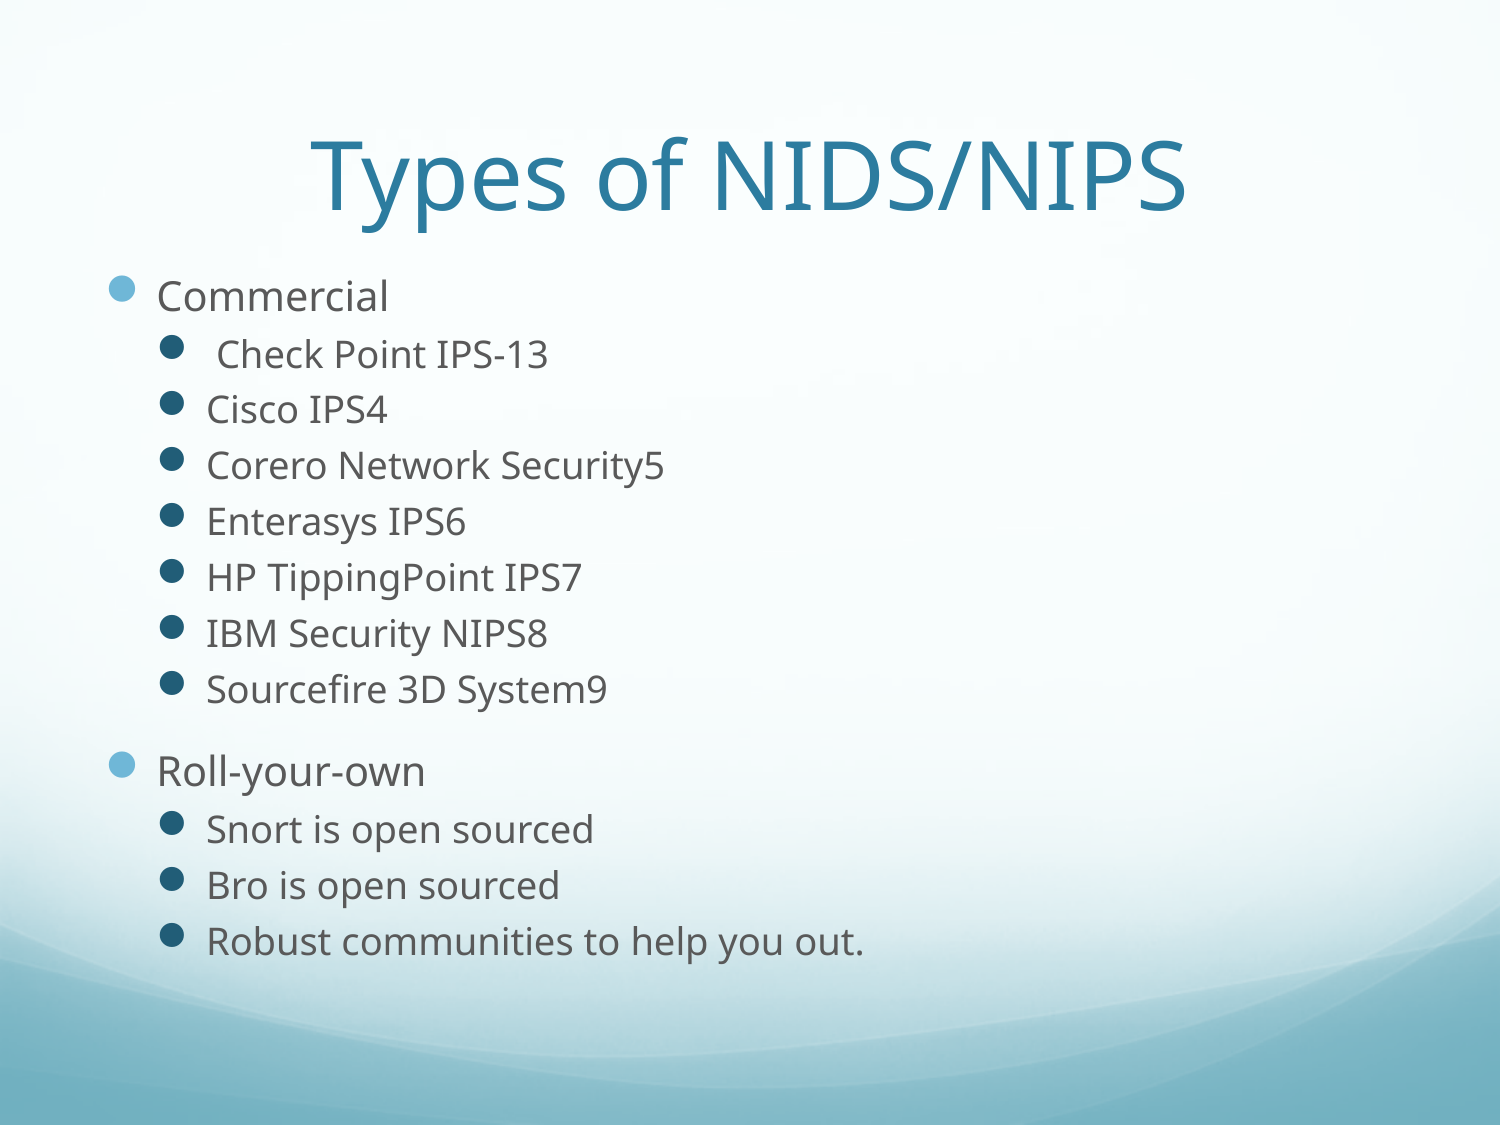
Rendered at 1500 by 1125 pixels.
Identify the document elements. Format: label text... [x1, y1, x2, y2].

list Commercial Check Point IPS-13 Cisco IPS4 Corero Network Security5 Enterasys IPS6 HP TippingPoint IPS7 IBM Security NIPS8 Sourceﬁre 3D System9 Roll-your-own Snort is open sourced Bro is open sourced Robust communities to help you out. [90, 262, 1410, 975]
title Types of NIDS/NIPS [90, 17, 1410, 237]
